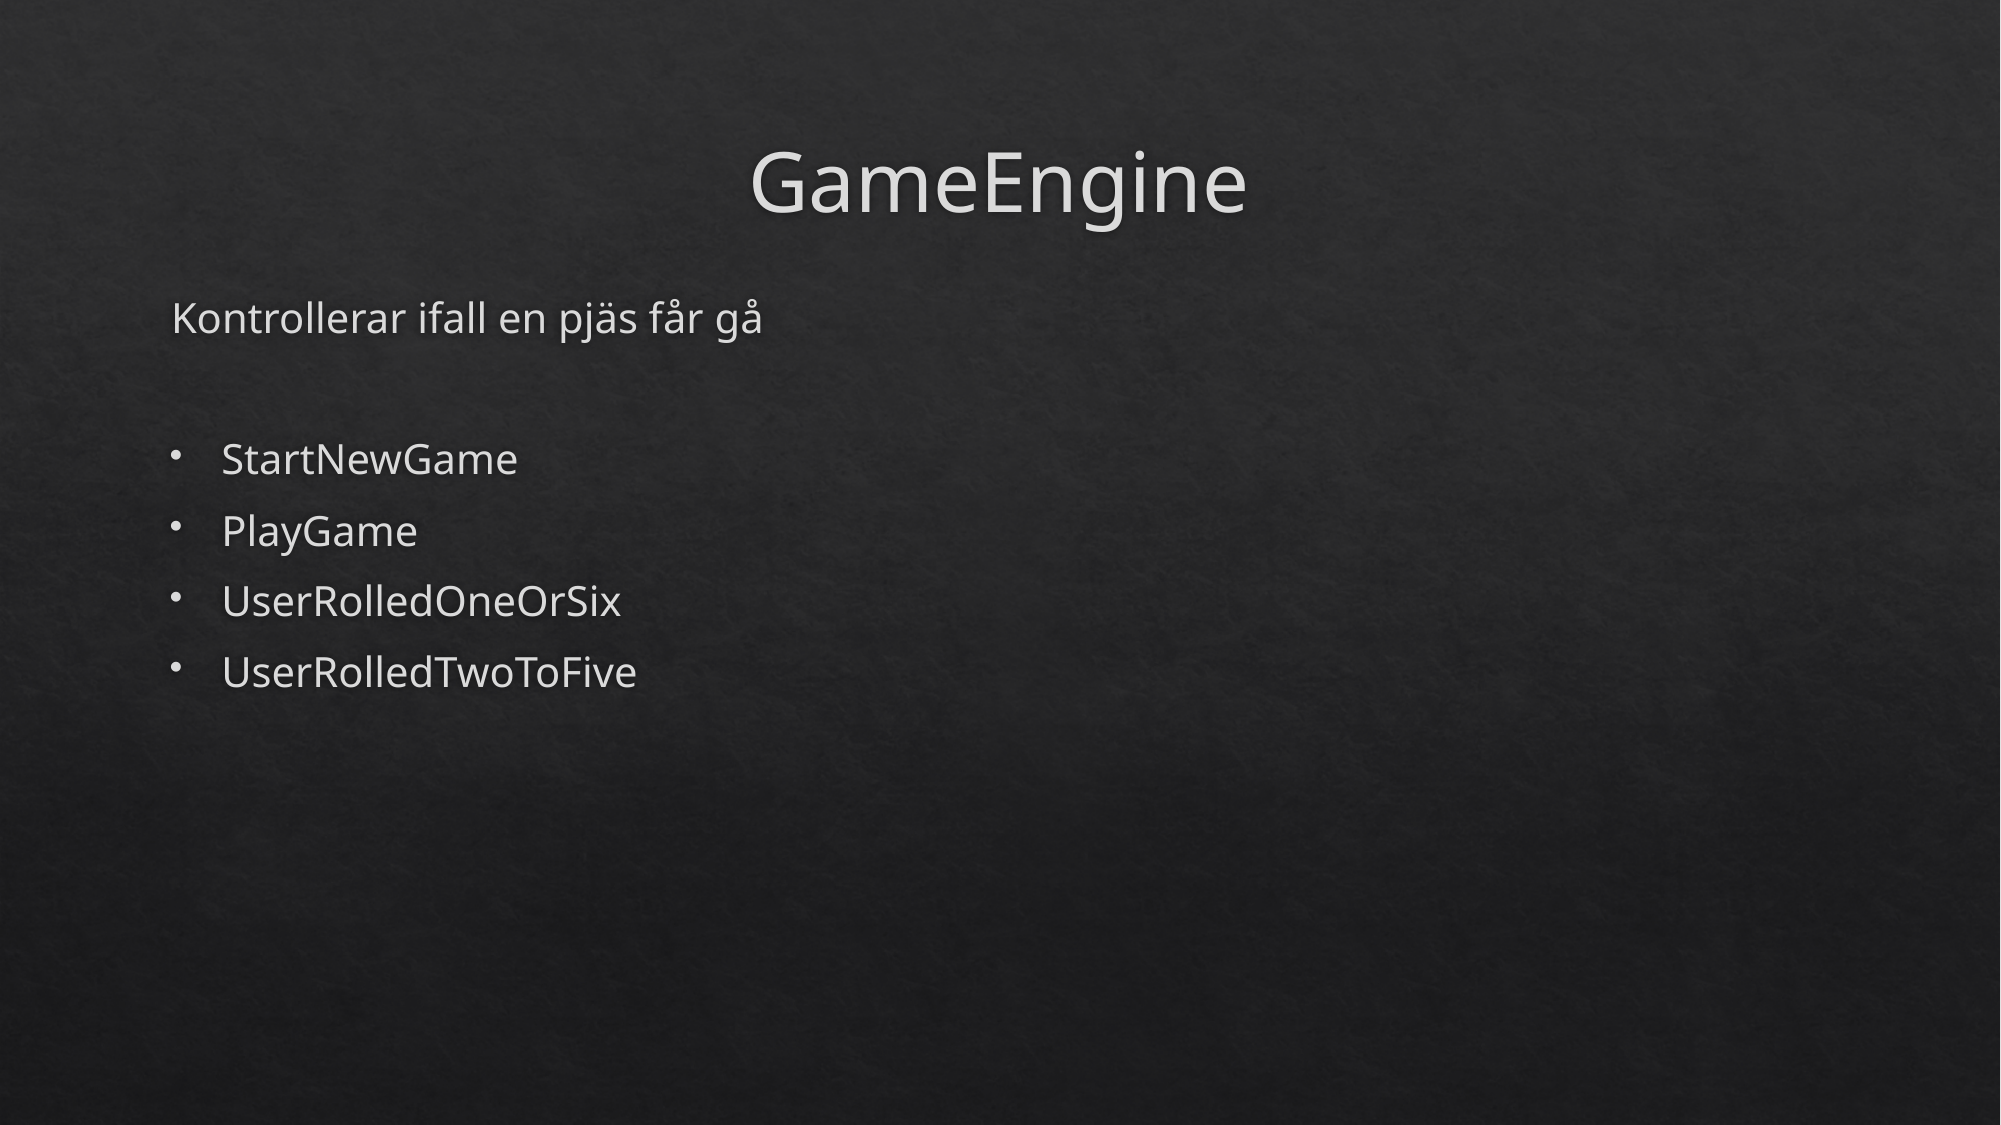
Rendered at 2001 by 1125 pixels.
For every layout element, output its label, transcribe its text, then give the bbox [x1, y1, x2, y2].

list Kontrollerar ifall en pjäs får gå StartNewGame PlayGame UserRolledOneOrSix UserRolledTwoToFive [149, 284, 1849, 950]
title GameEngine [149, 99, 1849, 260]
